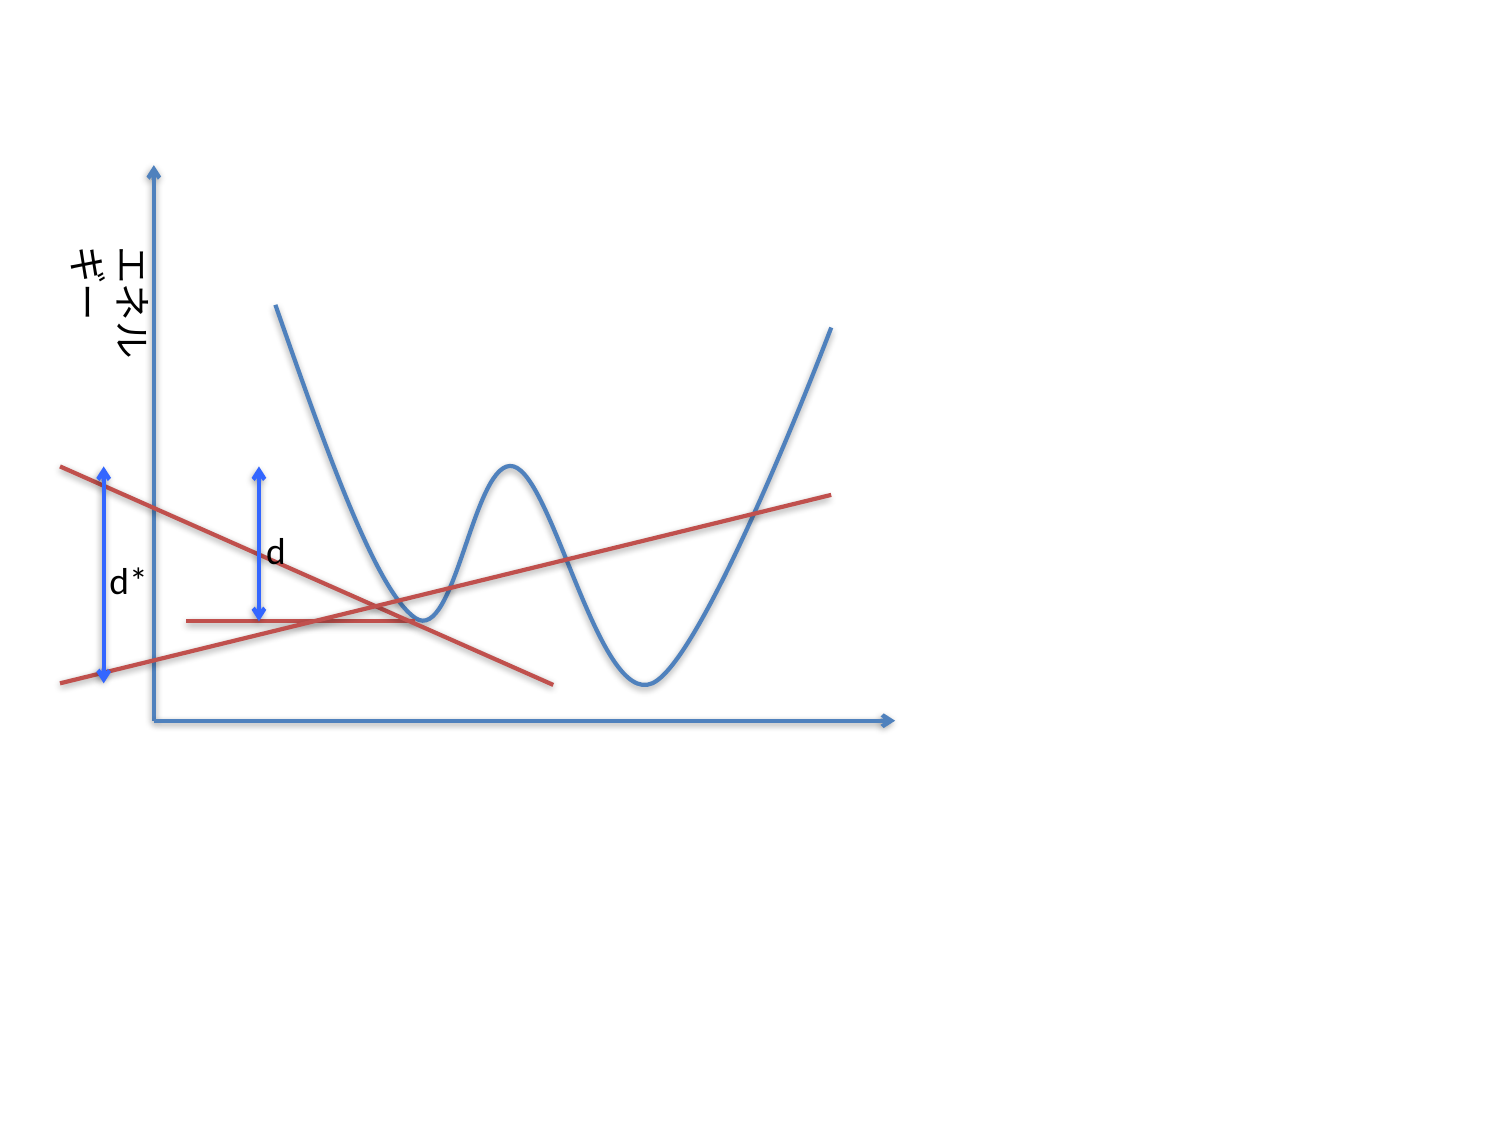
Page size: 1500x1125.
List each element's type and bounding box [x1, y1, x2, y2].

text_box [59, 164, 896, 721]
